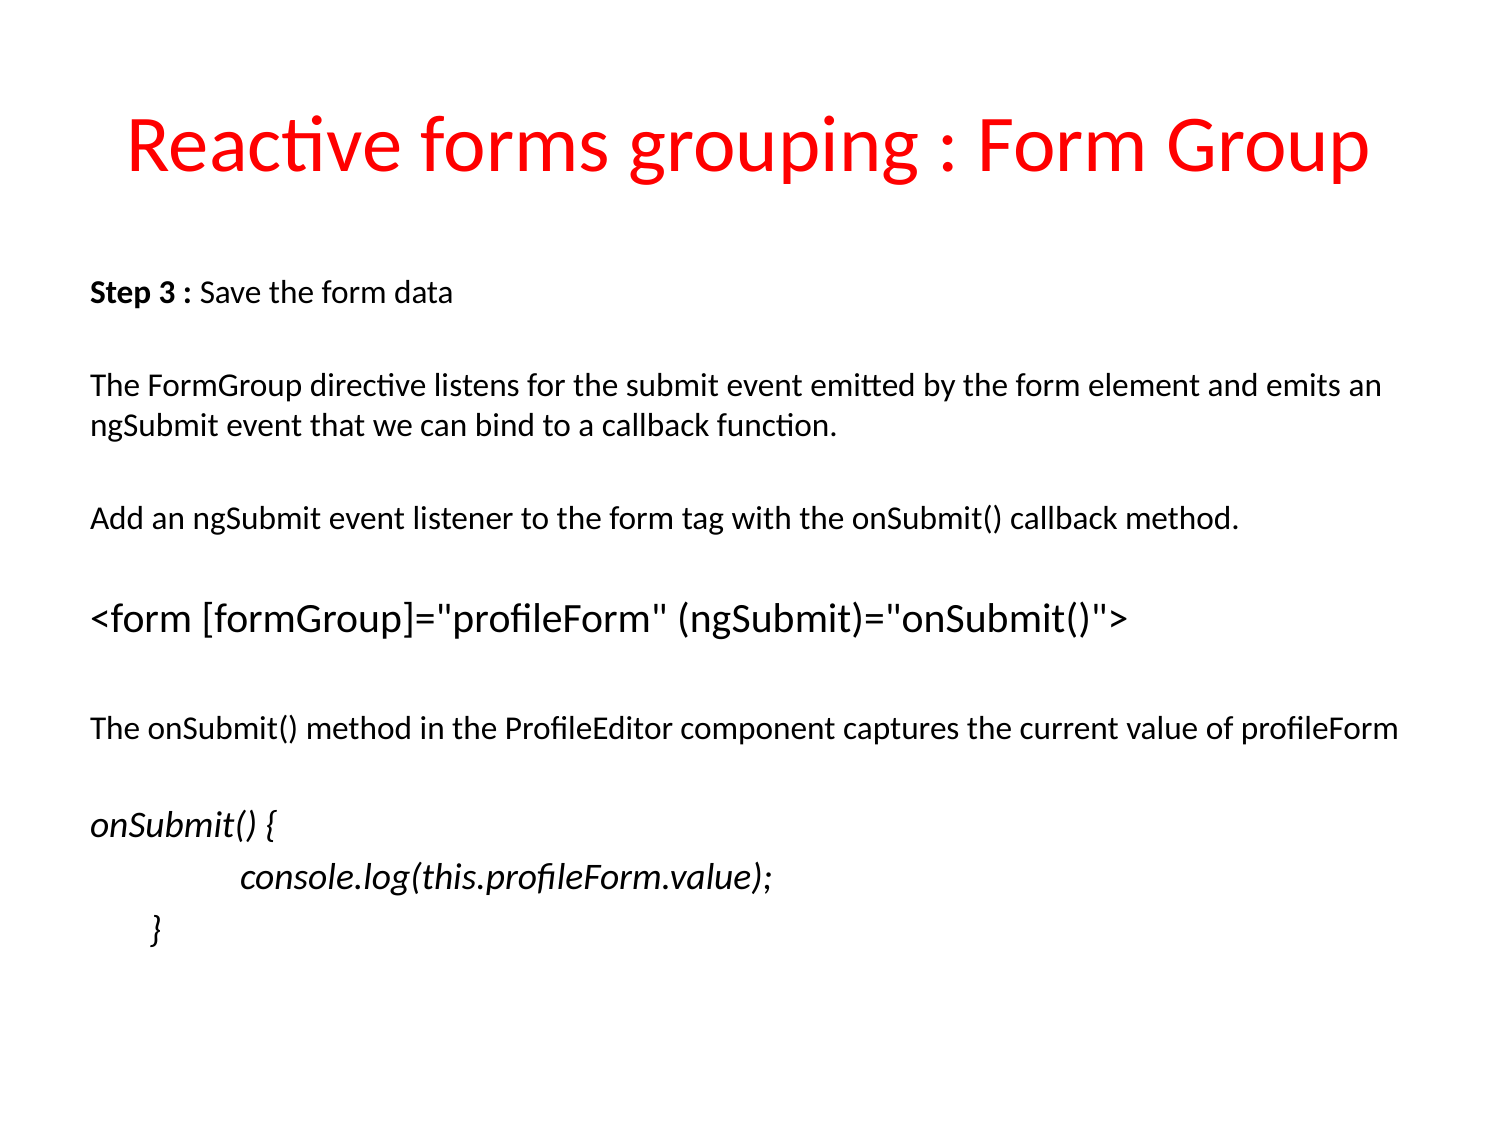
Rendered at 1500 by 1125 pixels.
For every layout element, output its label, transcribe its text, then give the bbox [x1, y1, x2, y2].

title Reactive forms grouping : Form Group [75, 45, 1425, 233]
list Step 3 : Save the form data The FormGroup directive listens for the submit event emitted by the form element and emits an ngSubmit event that we can bind to a callback function. Add an ngSubmit event listener to the form tag with the onSubmit() callback method. <form [formGroup]="profileForm" (ngSubmit)="onSubmit()"> The onSubmit() method in the ProfileEditor component captures the current value of profileForm onSubmit() { console.log(this.profileForm.value); } [75, 262, 1425, 1005]
